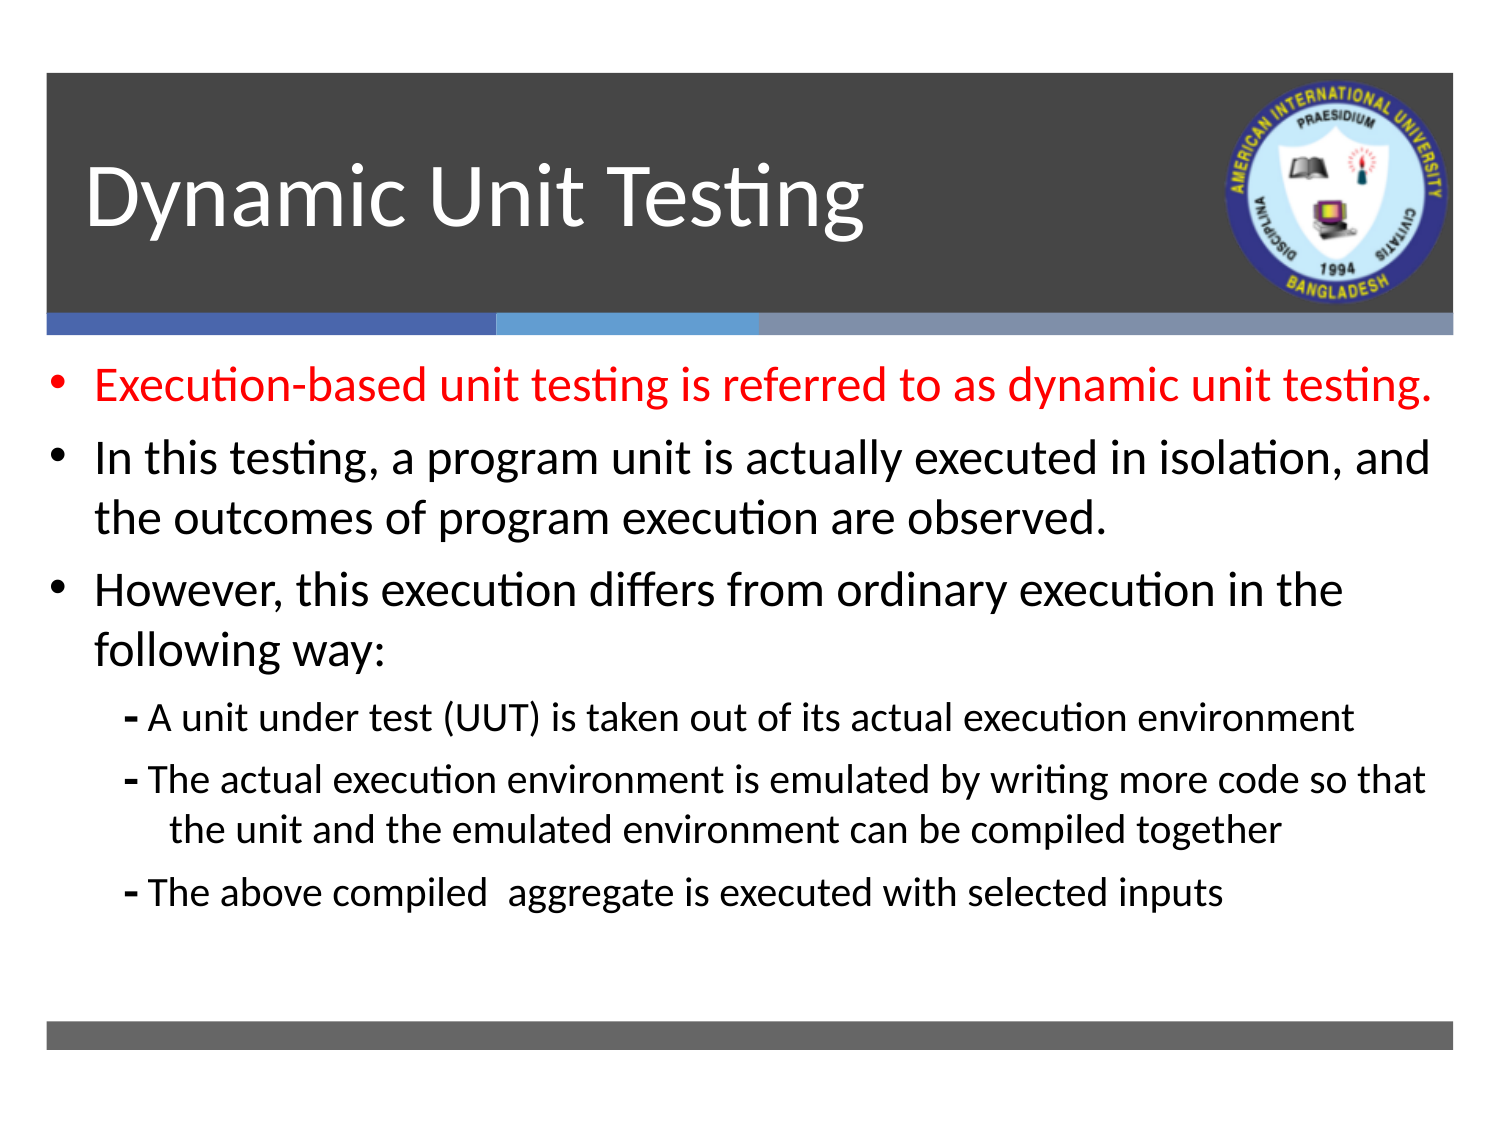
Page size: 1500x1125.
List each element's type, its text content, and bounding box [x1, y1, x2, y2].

text_box Execution-based unit testing is referred to as dynamic unit testing. In this testing, a program unit is actually executed in isolation, and the outcomes of program execution are observed. However, this execution differs from ordinary execution in the following way:  A unit under test (UUT) is taken out of its actual execution environment  The actual execution environment is emulated by writing more code so that the unit and the emulated environment can be compiled together  The above compiled aggregate is executed with selected inputs [34, 344, 1468, 1047]
title Dynamic Unit Testing [69, 73, 1351, 253]
picture [1220, 75, 1454, 310]
